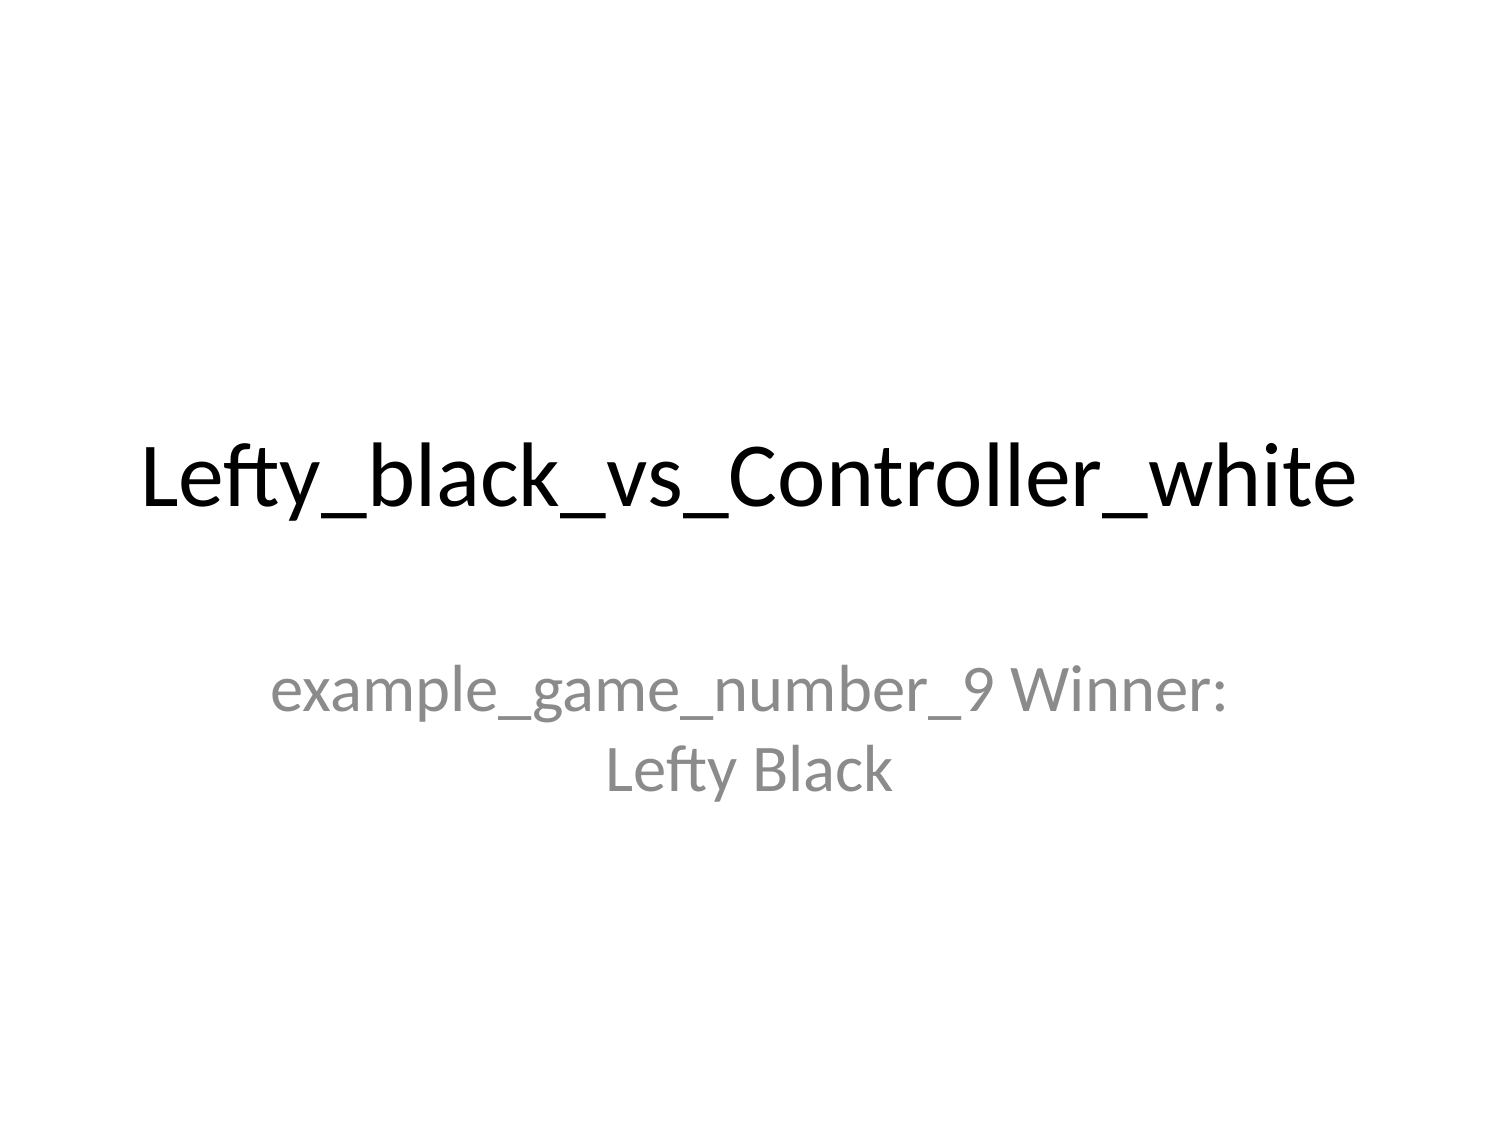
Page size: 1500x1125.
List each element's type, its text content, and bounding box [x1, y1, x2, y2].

title Lefty_black_vs_Controller_white [112, 349, 1388, 591]
subtitle example_game_number_9 Winner: Lefty Black [225, 637, 1275, 925]
